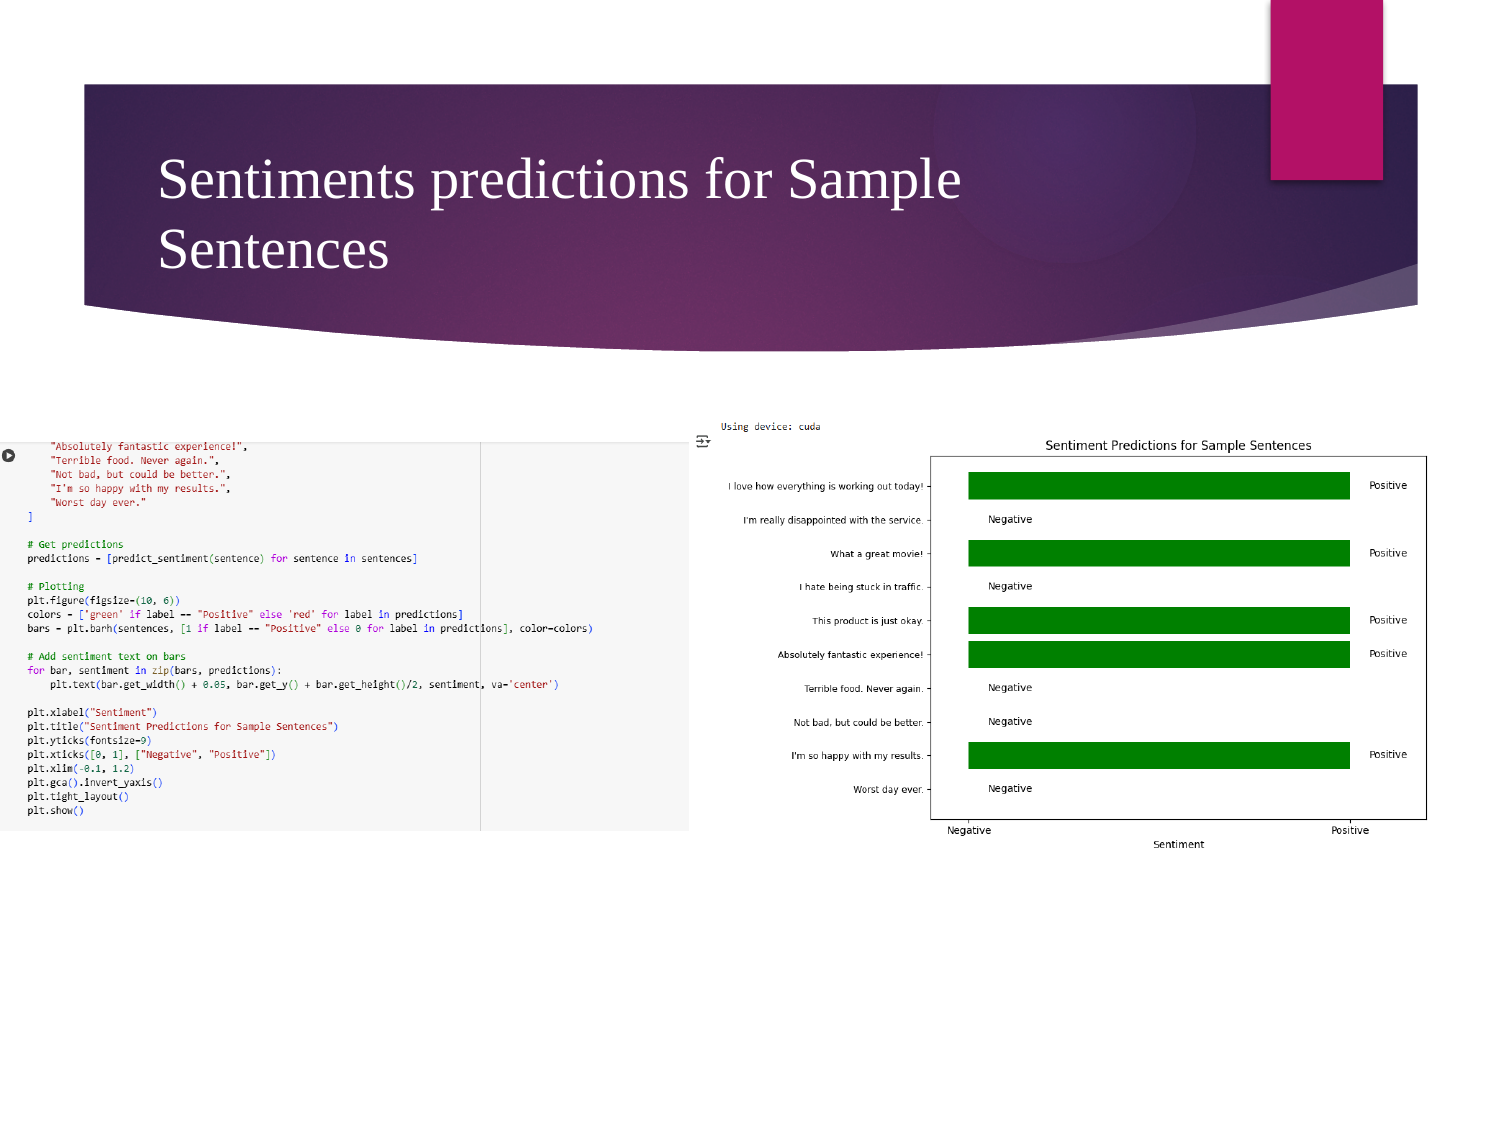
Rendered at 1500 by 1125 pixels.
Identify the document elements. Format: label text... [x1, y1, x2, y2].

title Sentiments predictions for Sample Sentences [142, 152, 1183, 269]
picture [0, 442, 690, 831]
picture [694, 415, 1500, 861]
